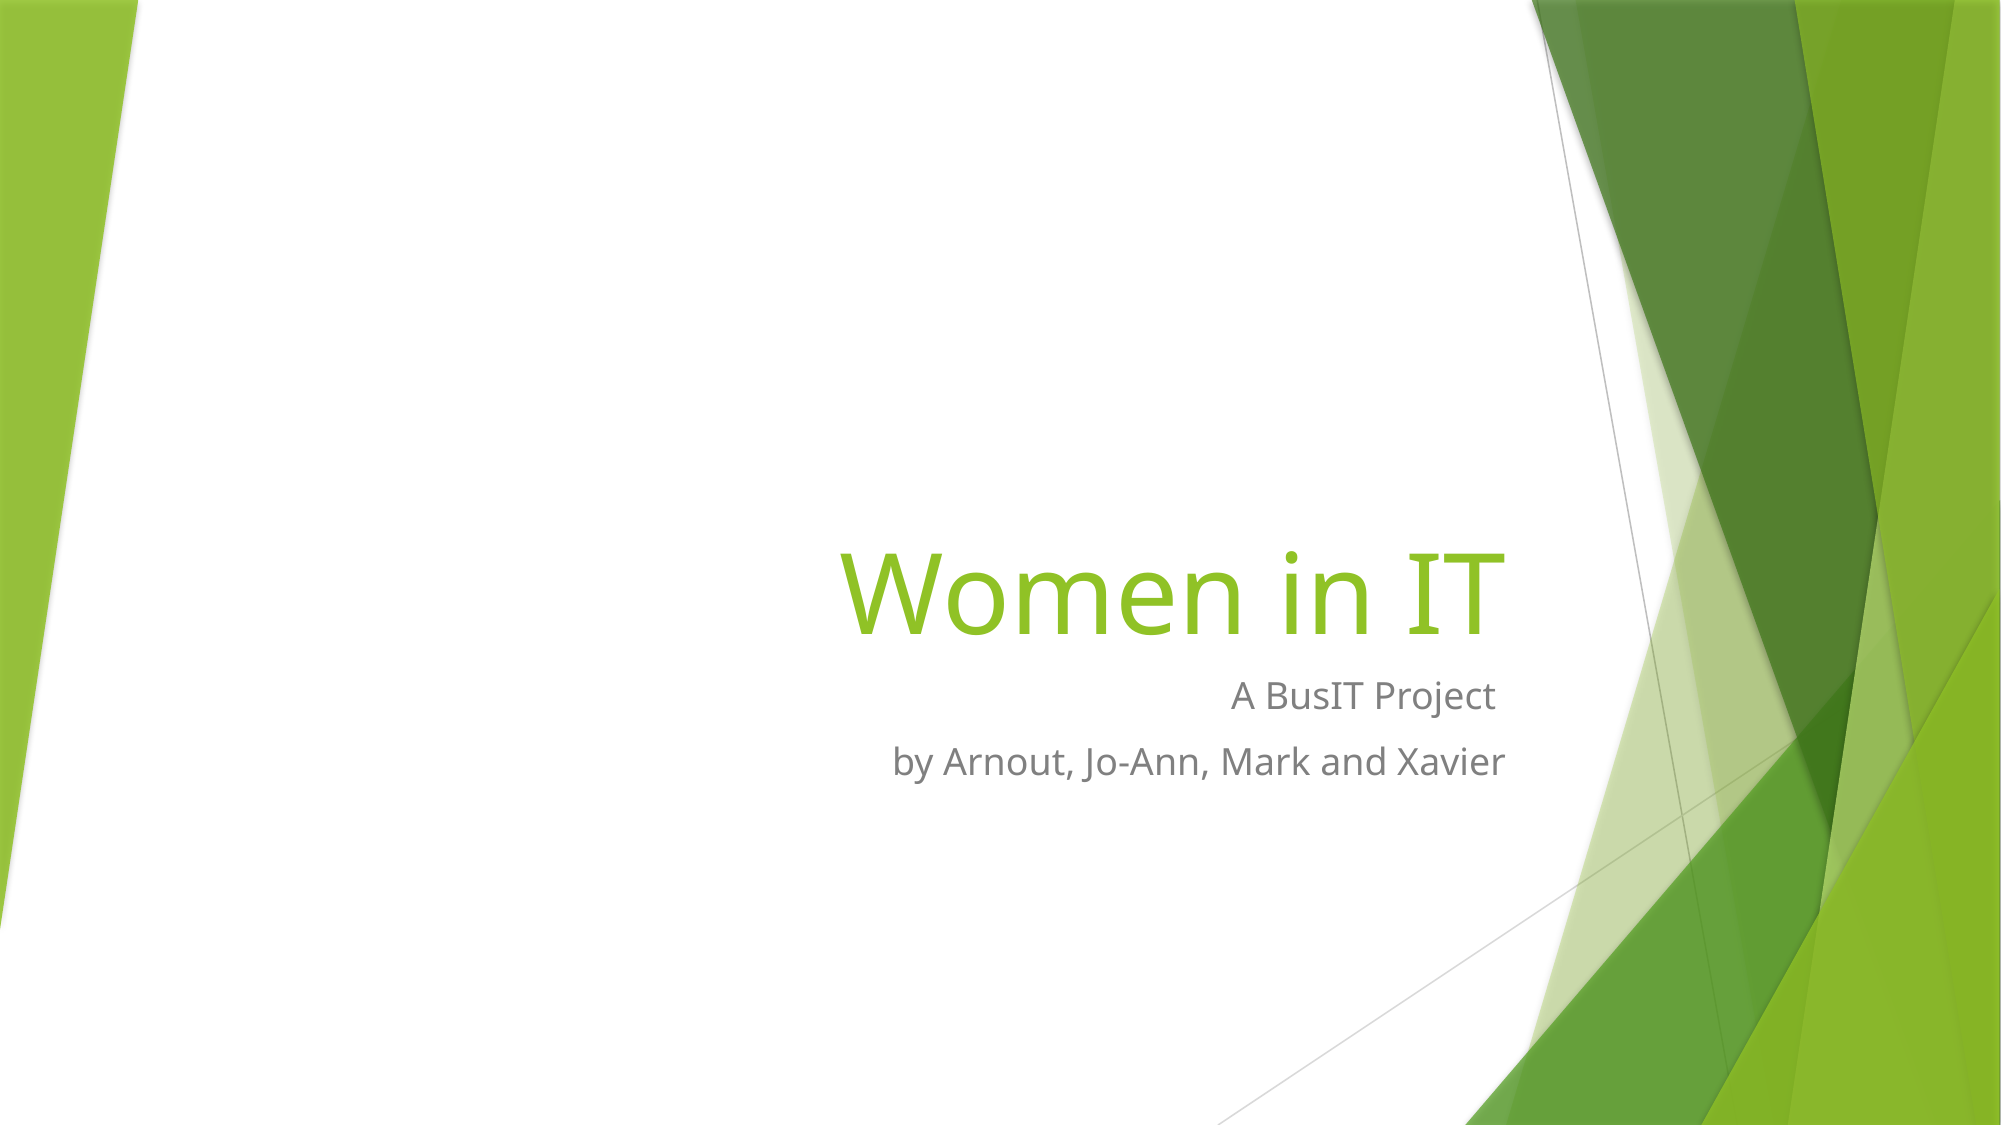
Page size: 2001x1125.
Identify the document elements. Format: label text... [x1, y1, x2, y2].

subtitle A BusIT Project by Arnout, Jo-Ann, Mark and Xavier [247, 664, 1522, 845]
title Women in IT [247, 394, 1522, 664]
